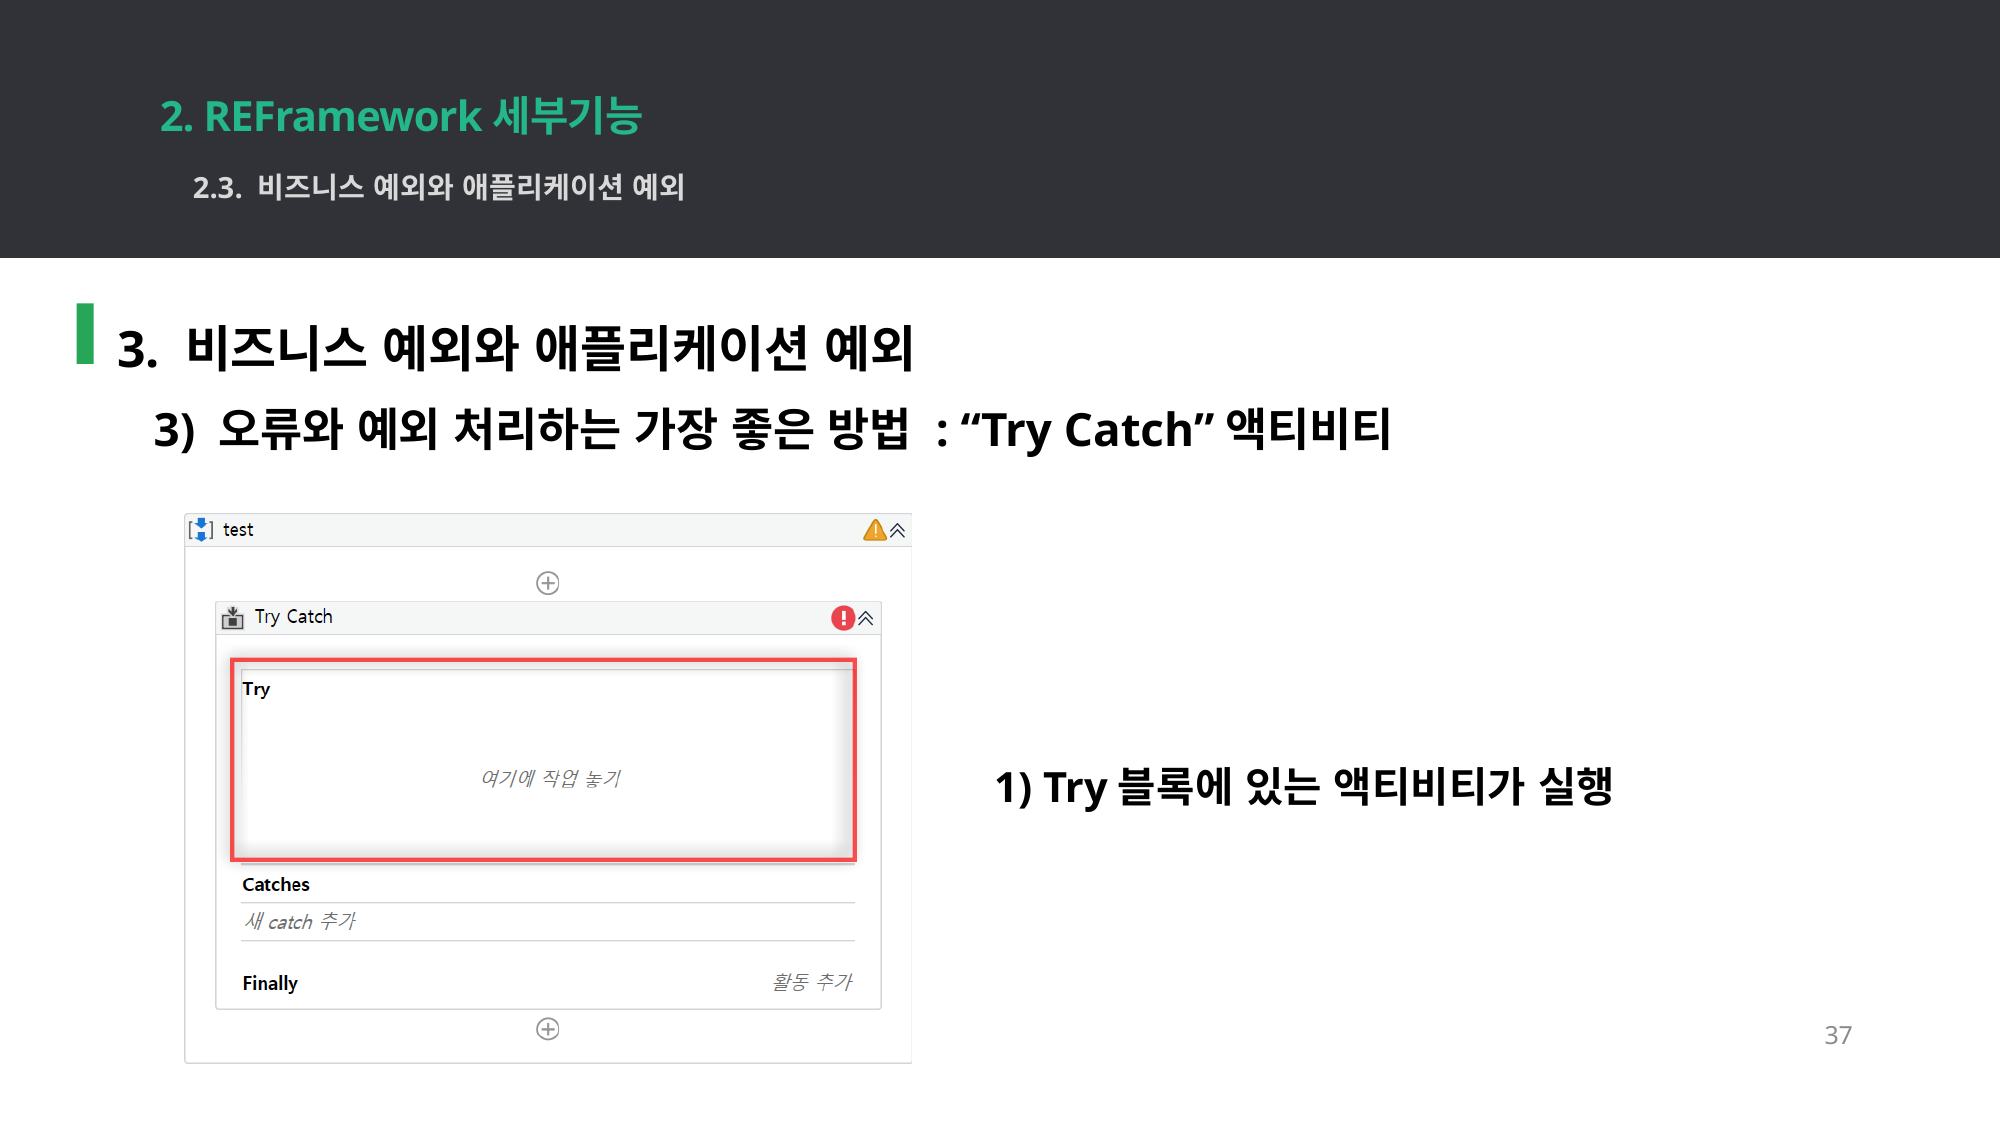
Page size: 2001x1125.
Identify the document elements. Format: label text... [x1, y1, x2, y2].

text_box 2.3. 비즈니스 예외와 애플리케이션 예외 [176, 144, 1952, 213]
text_box 2. REFramework세부기능 [145, 82, 1050, 148]
text_box 3) 오류와 예외 처리하는 가장 좋은 방법 : “Try Catch”액티비티 [125, 359, 1778, 465]
text_box [76, 302, 95, 365]
text_box 3. 비즈니스 예외와 애플리케이션 예외 [102, 280, 1042, 386]
picture [176, 508, 912, 1067]
text_box 37 [1418, 1006, 1869, 1067]
text_box 1) Try블록에 있는 액티비티가 실행 [979, 728, 1773, 819]
text_box [0, 0, 2000, 259]
